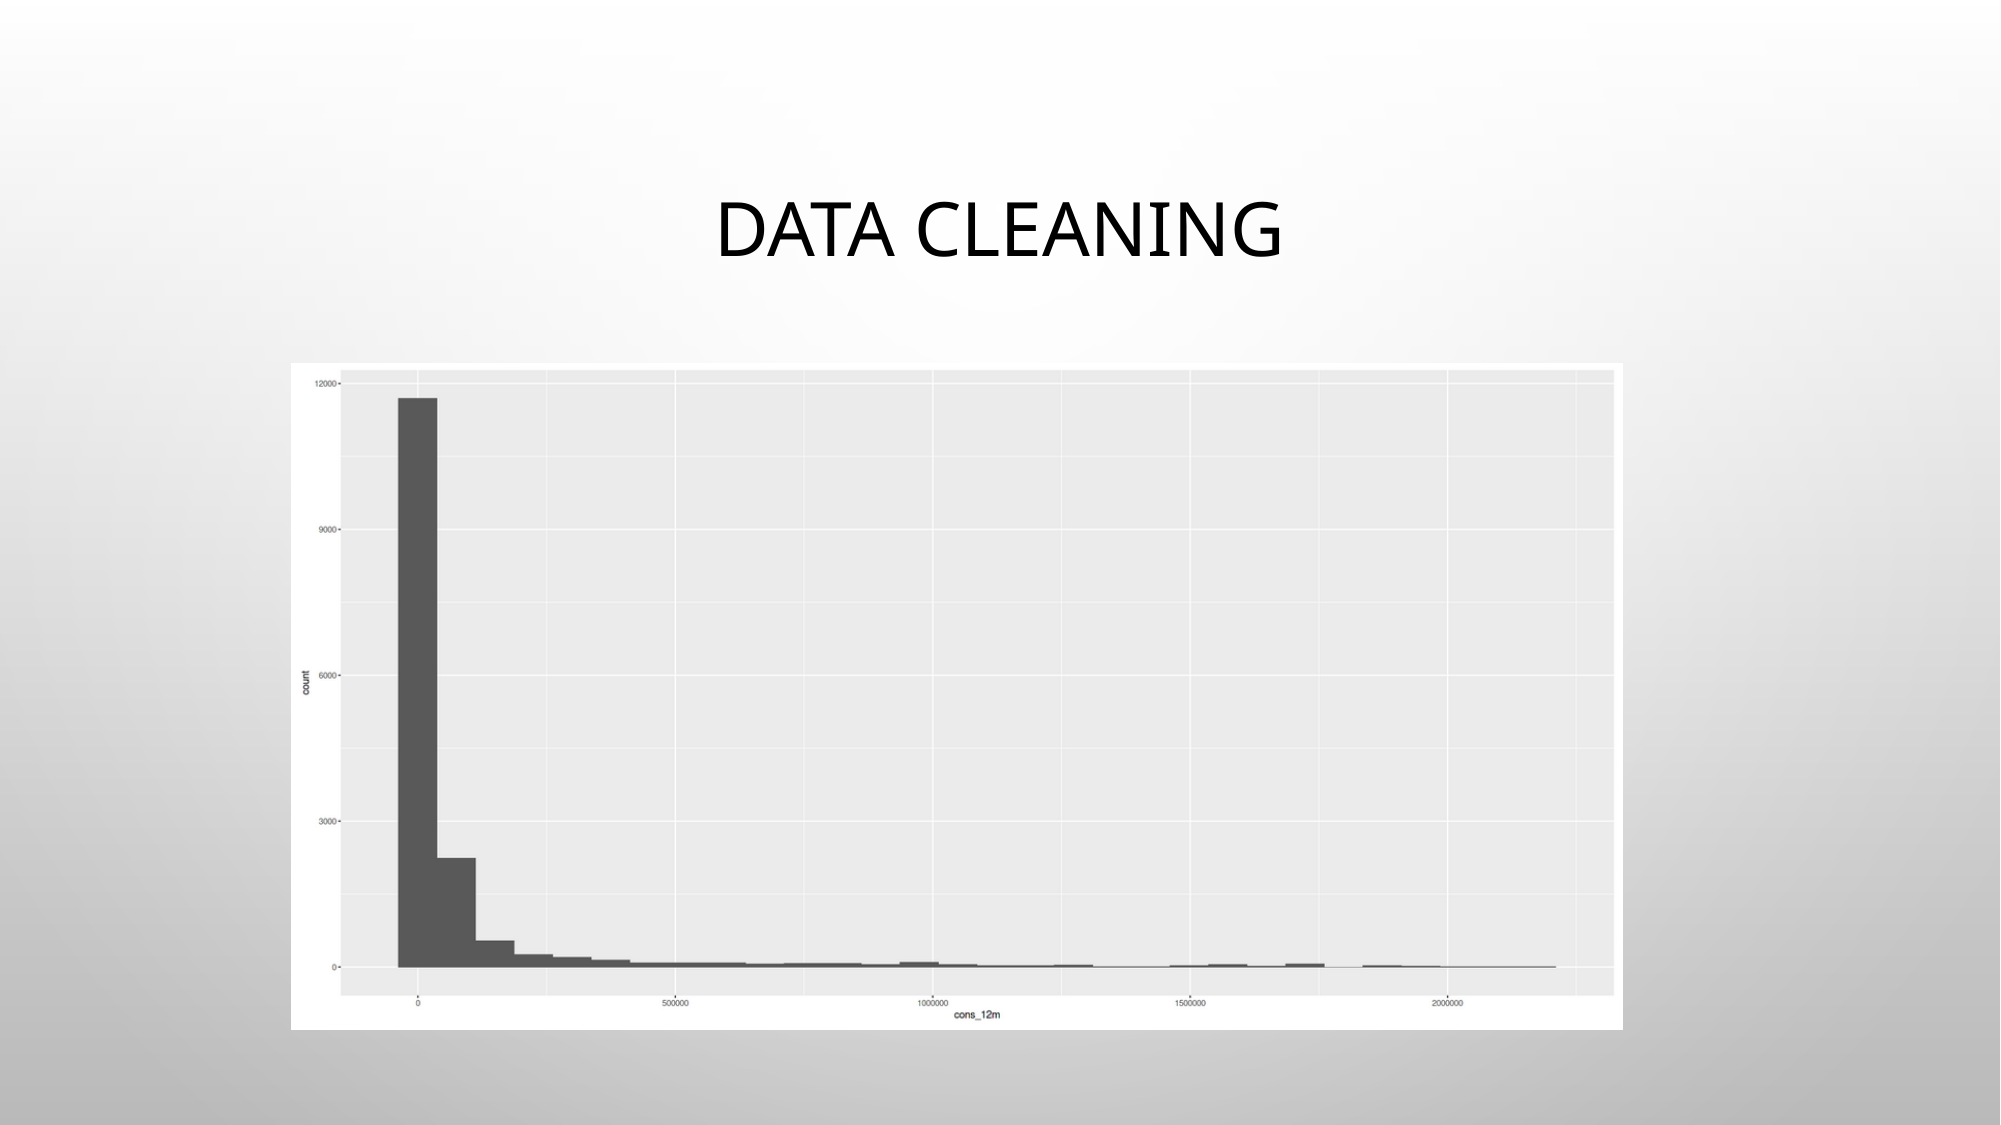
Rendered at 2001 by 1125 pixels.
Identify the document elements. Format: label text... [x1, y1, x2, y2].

title Data cleaning [149, 101, 1850, 364]
picture [0, 0, 2000, 1125]
